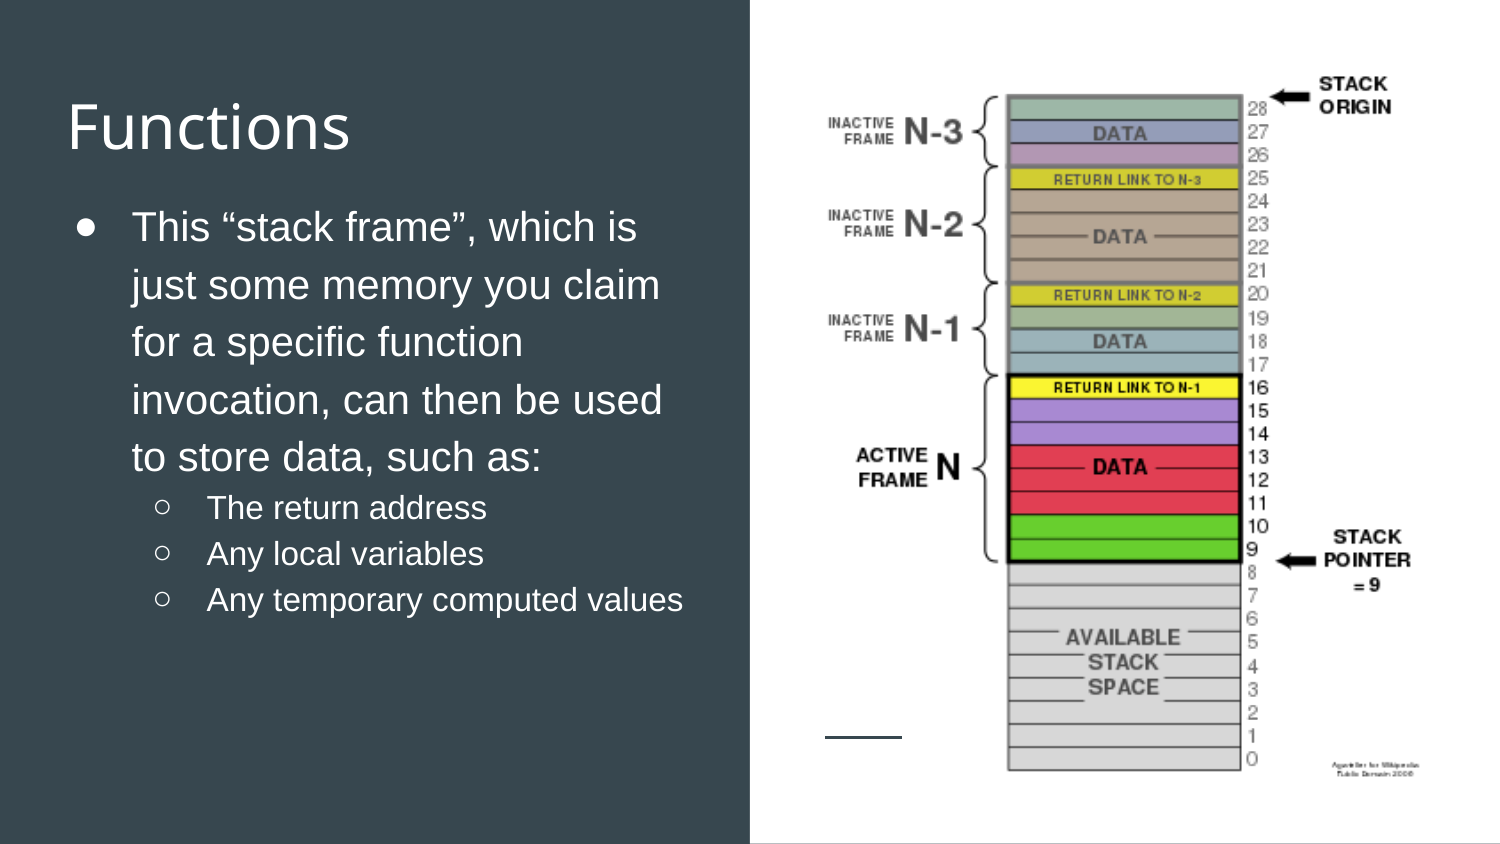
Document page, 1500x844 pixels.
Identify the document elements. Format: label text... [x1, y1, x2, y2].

picture [809, 52, 1432, 792]
text_box Functions [51, 71, 804, 178]
list This “stack frame”, which is just some memory you claim for a specific function invocation, can then be used to store data, such as: The return address Any local variables Any temporary computed values [41, 177, 707, 739]
